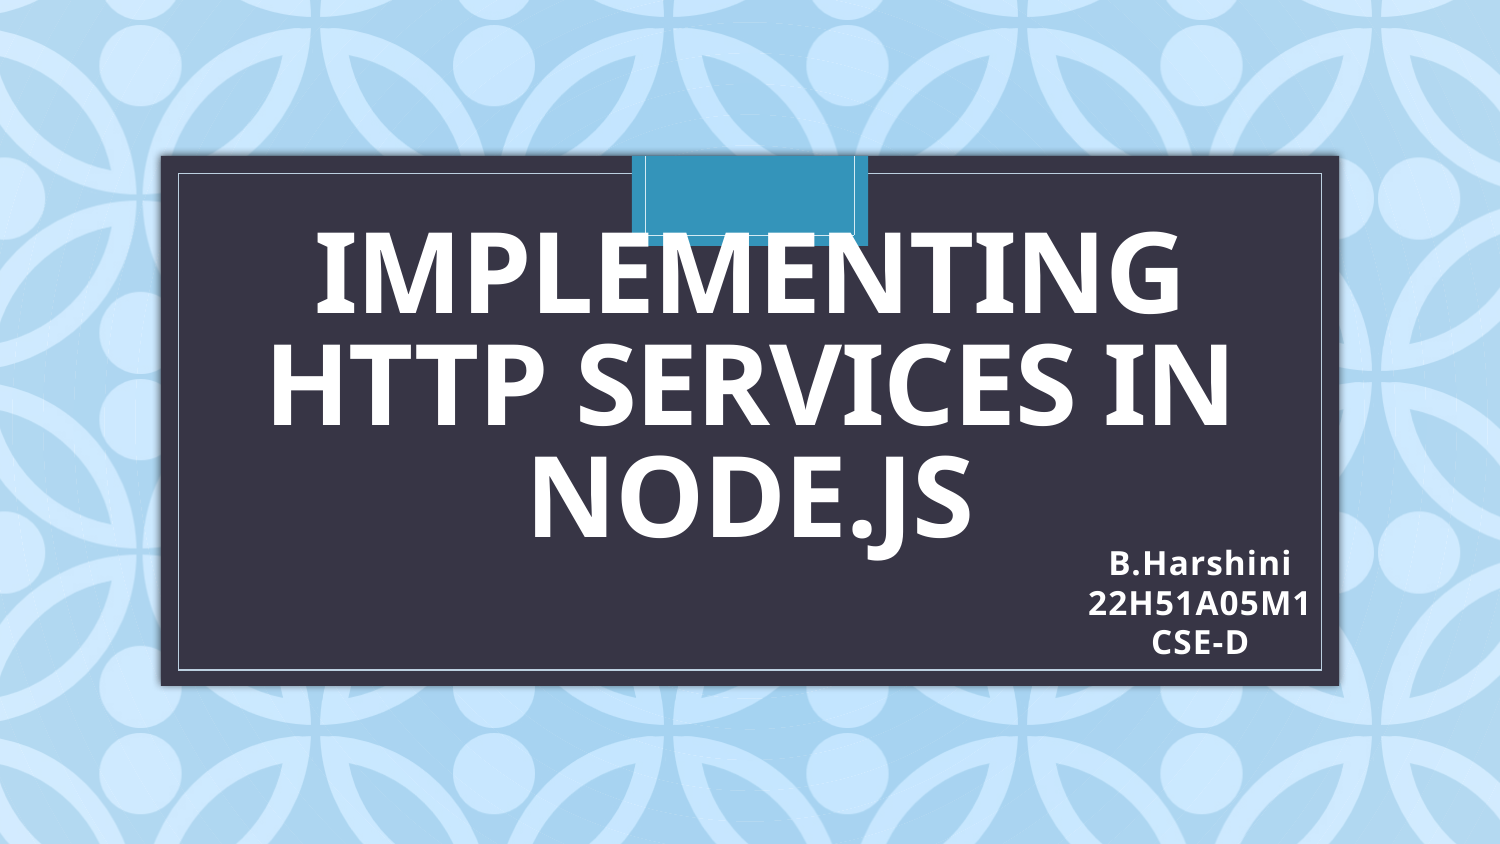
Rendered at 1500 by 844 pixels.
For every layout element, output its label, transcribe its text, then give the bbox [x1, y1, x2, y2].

subtitle B.Harshini 22H51A05M1 CSE-D [1048, 534, 1352, 716]
title Implementing HTTP Services In Node.js [178, 328, 1322, 590]
